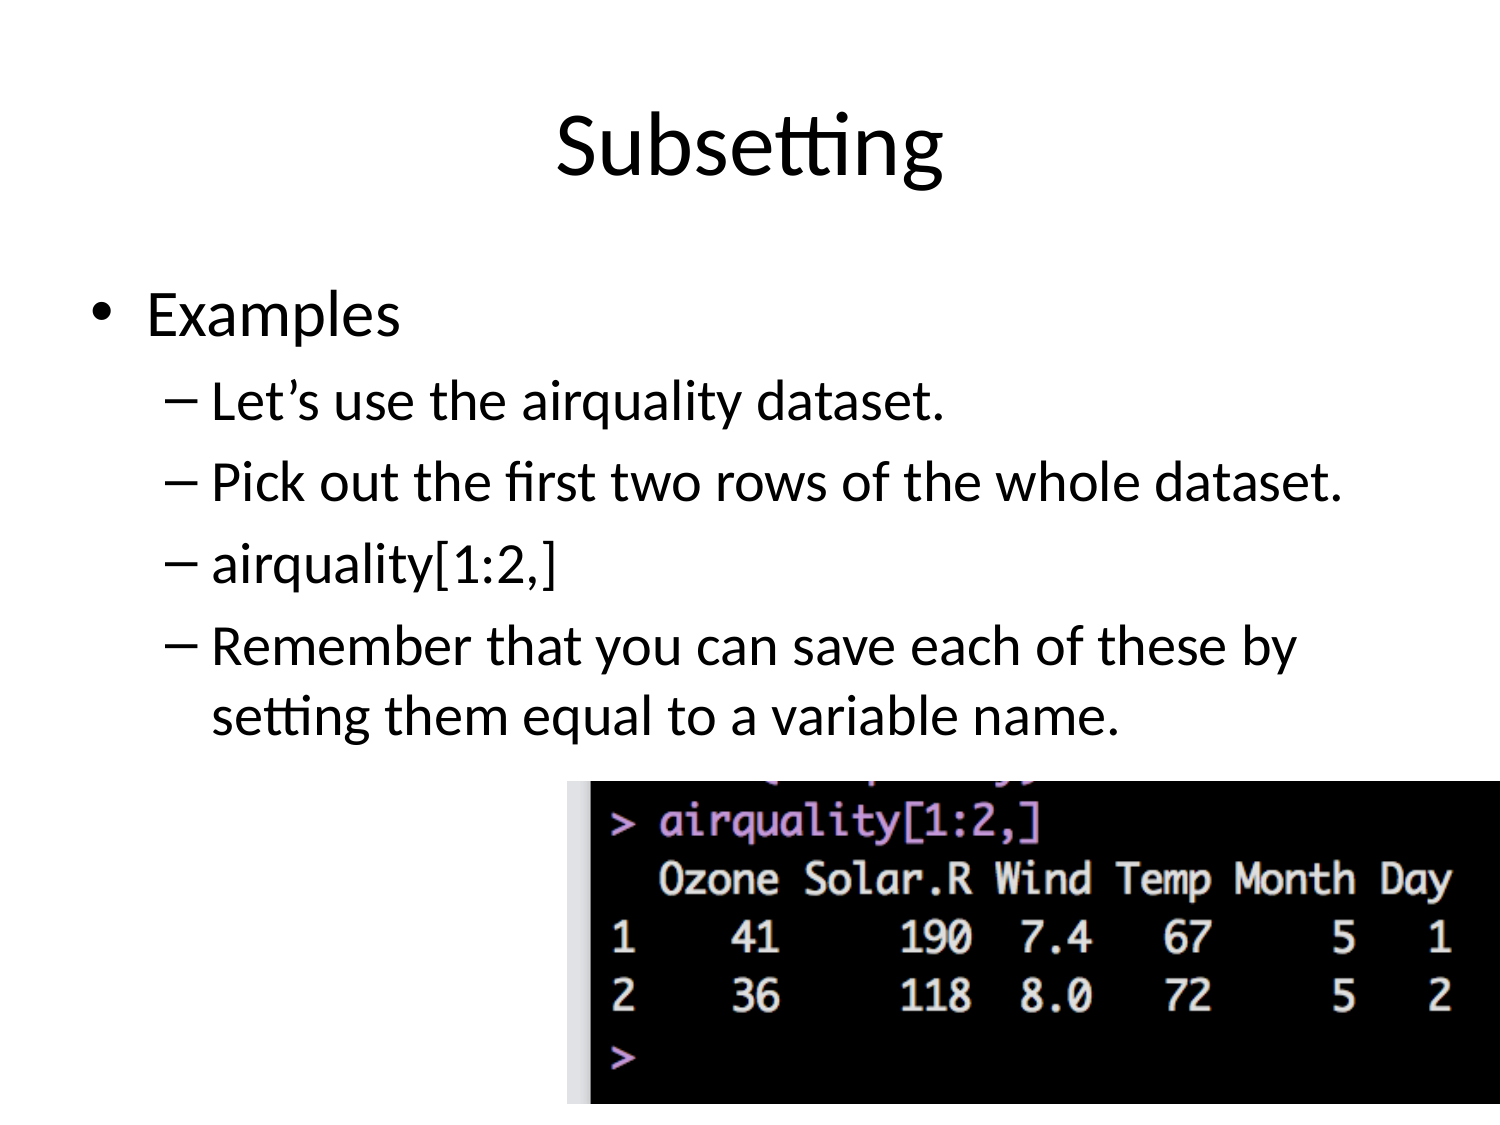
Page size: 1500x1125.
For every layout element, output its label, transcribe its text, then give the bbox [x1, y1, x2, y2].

list Examples Let’s use the airquality dataset. Pick out the first two rows of the whole dataset. airquality[1:2,] Remember that you can save each of these by setting them equal to a variable name. [75, 262, 1425, 1005]
title Subsetting [75, 45, 1425, 233]
picture [567, 781, 1500, 1105]
